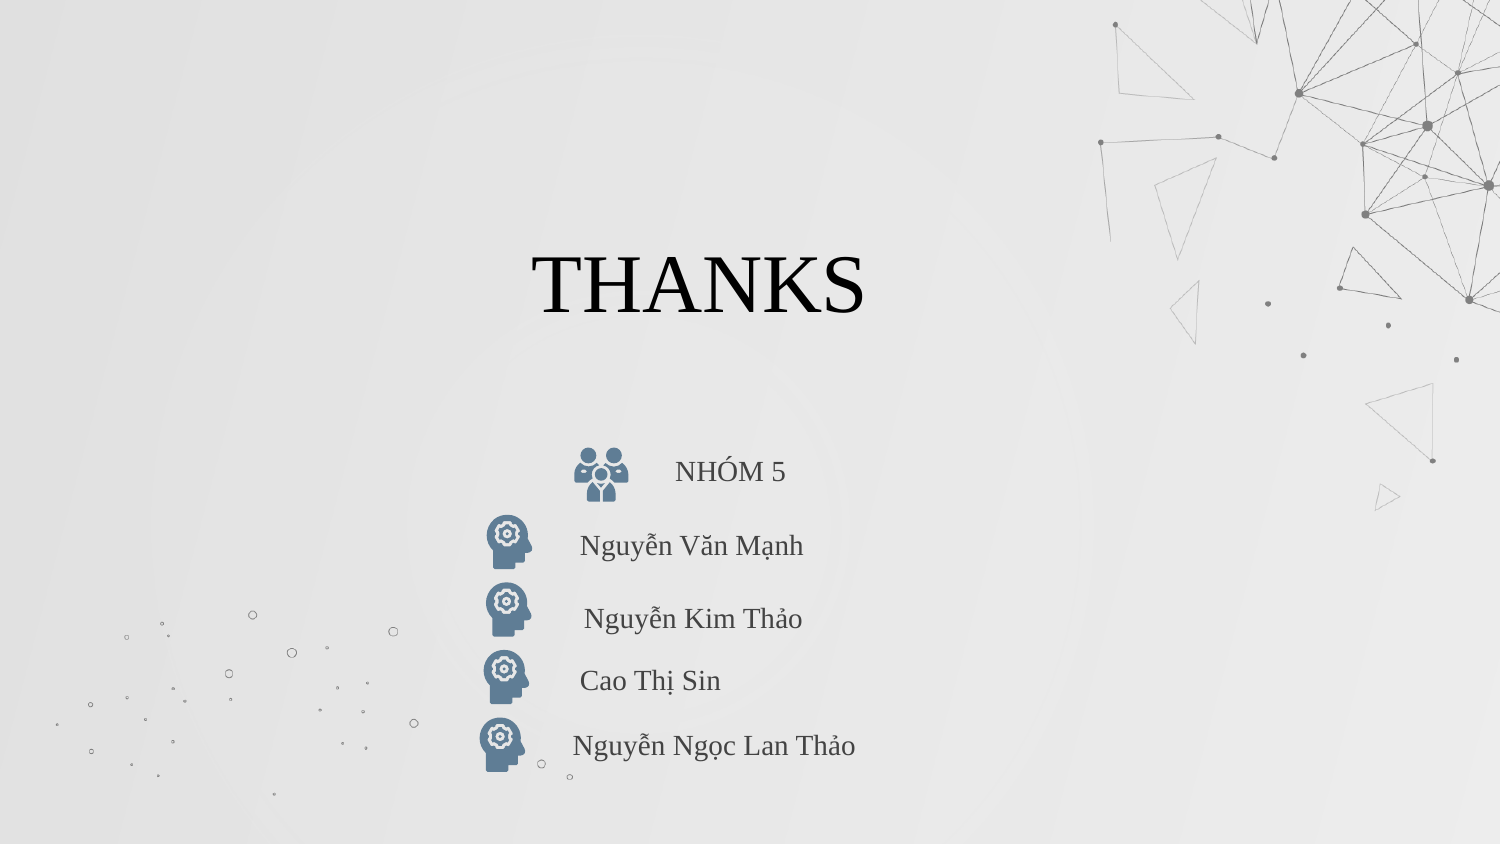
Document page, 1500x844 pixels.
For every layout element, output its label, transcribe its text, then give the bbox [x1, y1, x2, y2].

text_box Cao Thị Sin [540, 646, 1018, 708]
text_box THANKS [275, 221, 1125, 337]
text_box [483, 649, 530, 705]
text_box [486, 514, 533, 570]
subtitle Nguyễn Văn Mạnh [540, 511, 1018, 573]
text_box NHÓM 5 [635, 436, 1113, 489]
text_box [485, 582, 532, 637]
text_box Nguyễn Kim Thảo [544, 584, 1022, 639]
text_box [573, 447, 629, 502]
picture [0, 0, 1500, 844]
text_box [479, 717, 526, 773]
text_box Nguyễn Ngọc Lan Thảo [532, 710, 1010, 766]
